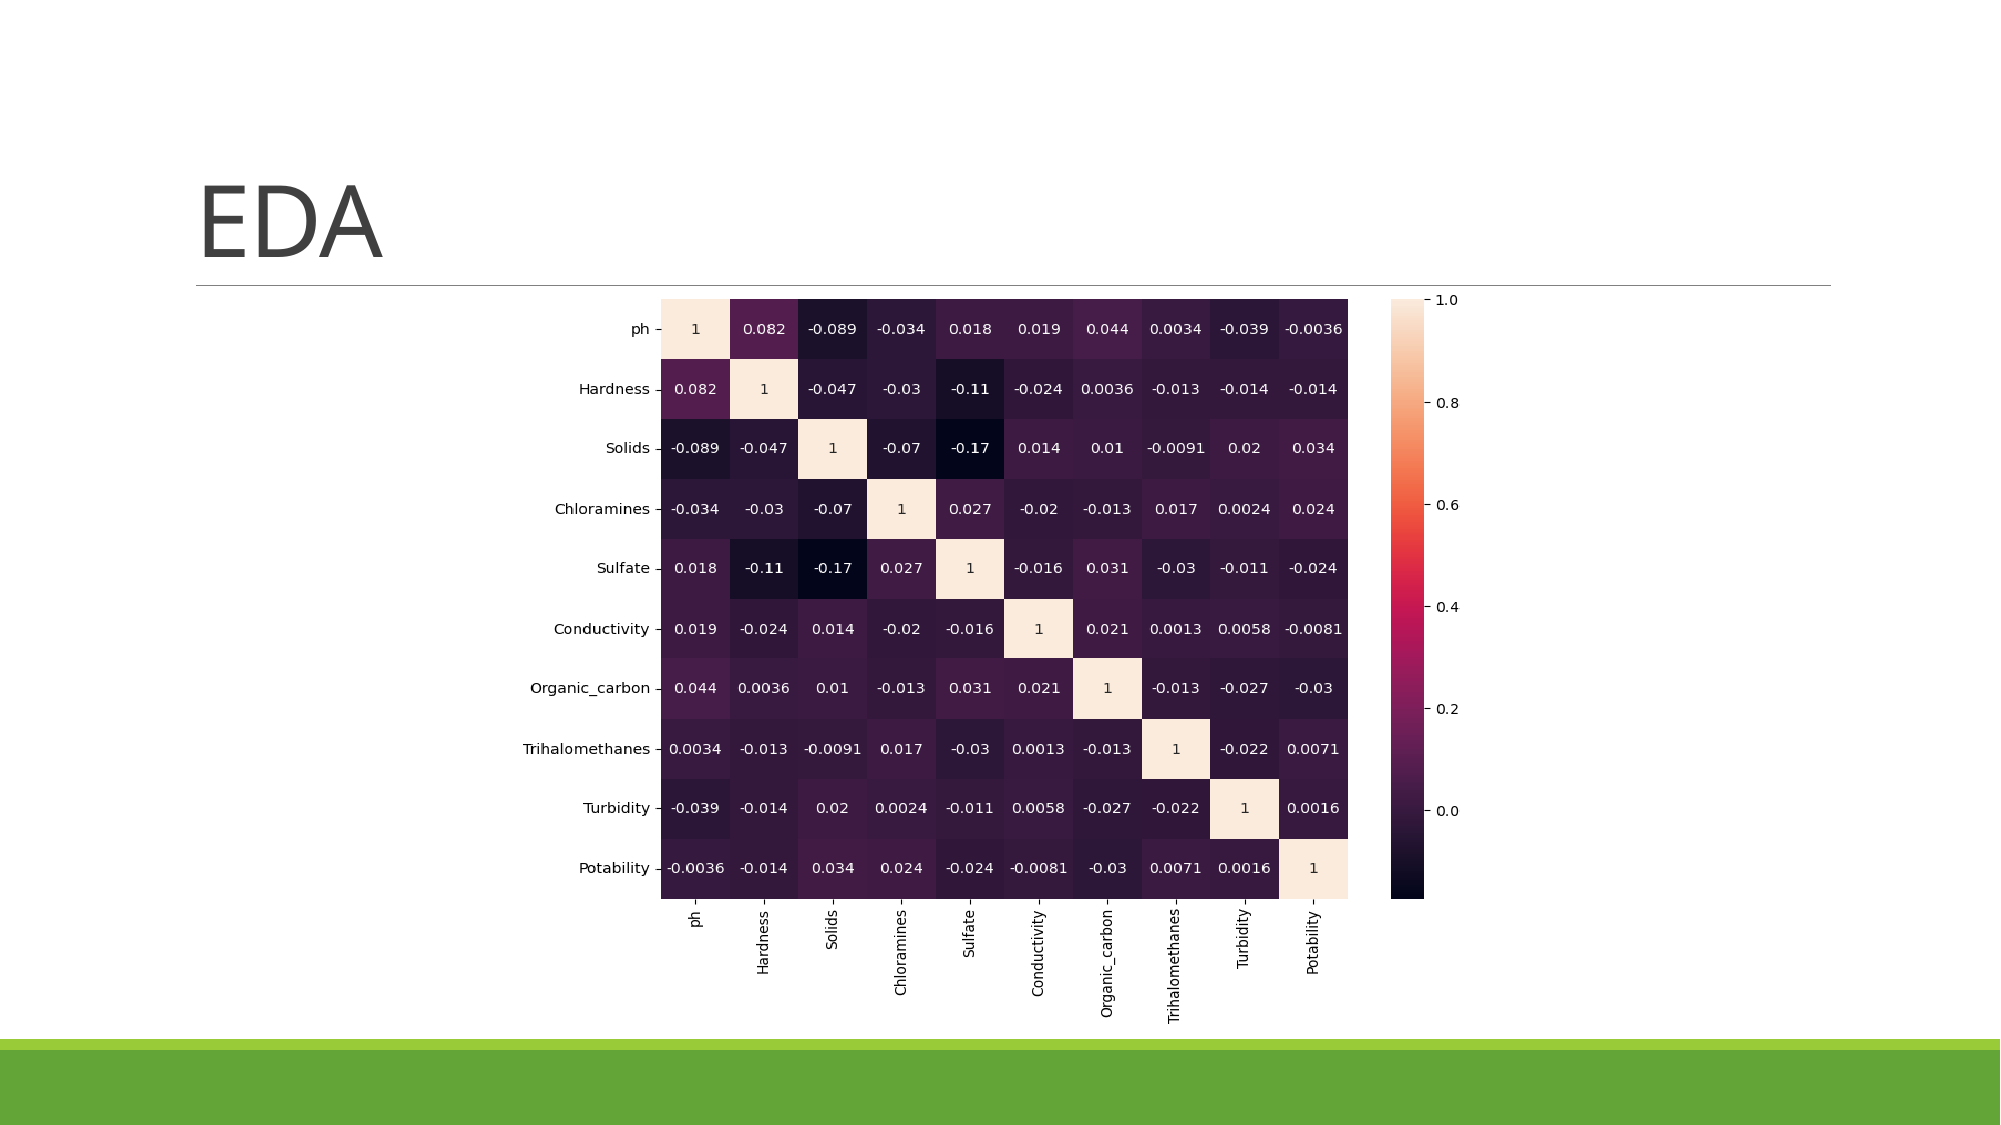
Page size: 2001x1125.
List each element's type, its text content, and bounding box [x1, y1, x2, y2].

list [512, 284, 1470, 1033]
title EDA [180, 47, 1830, 285]
